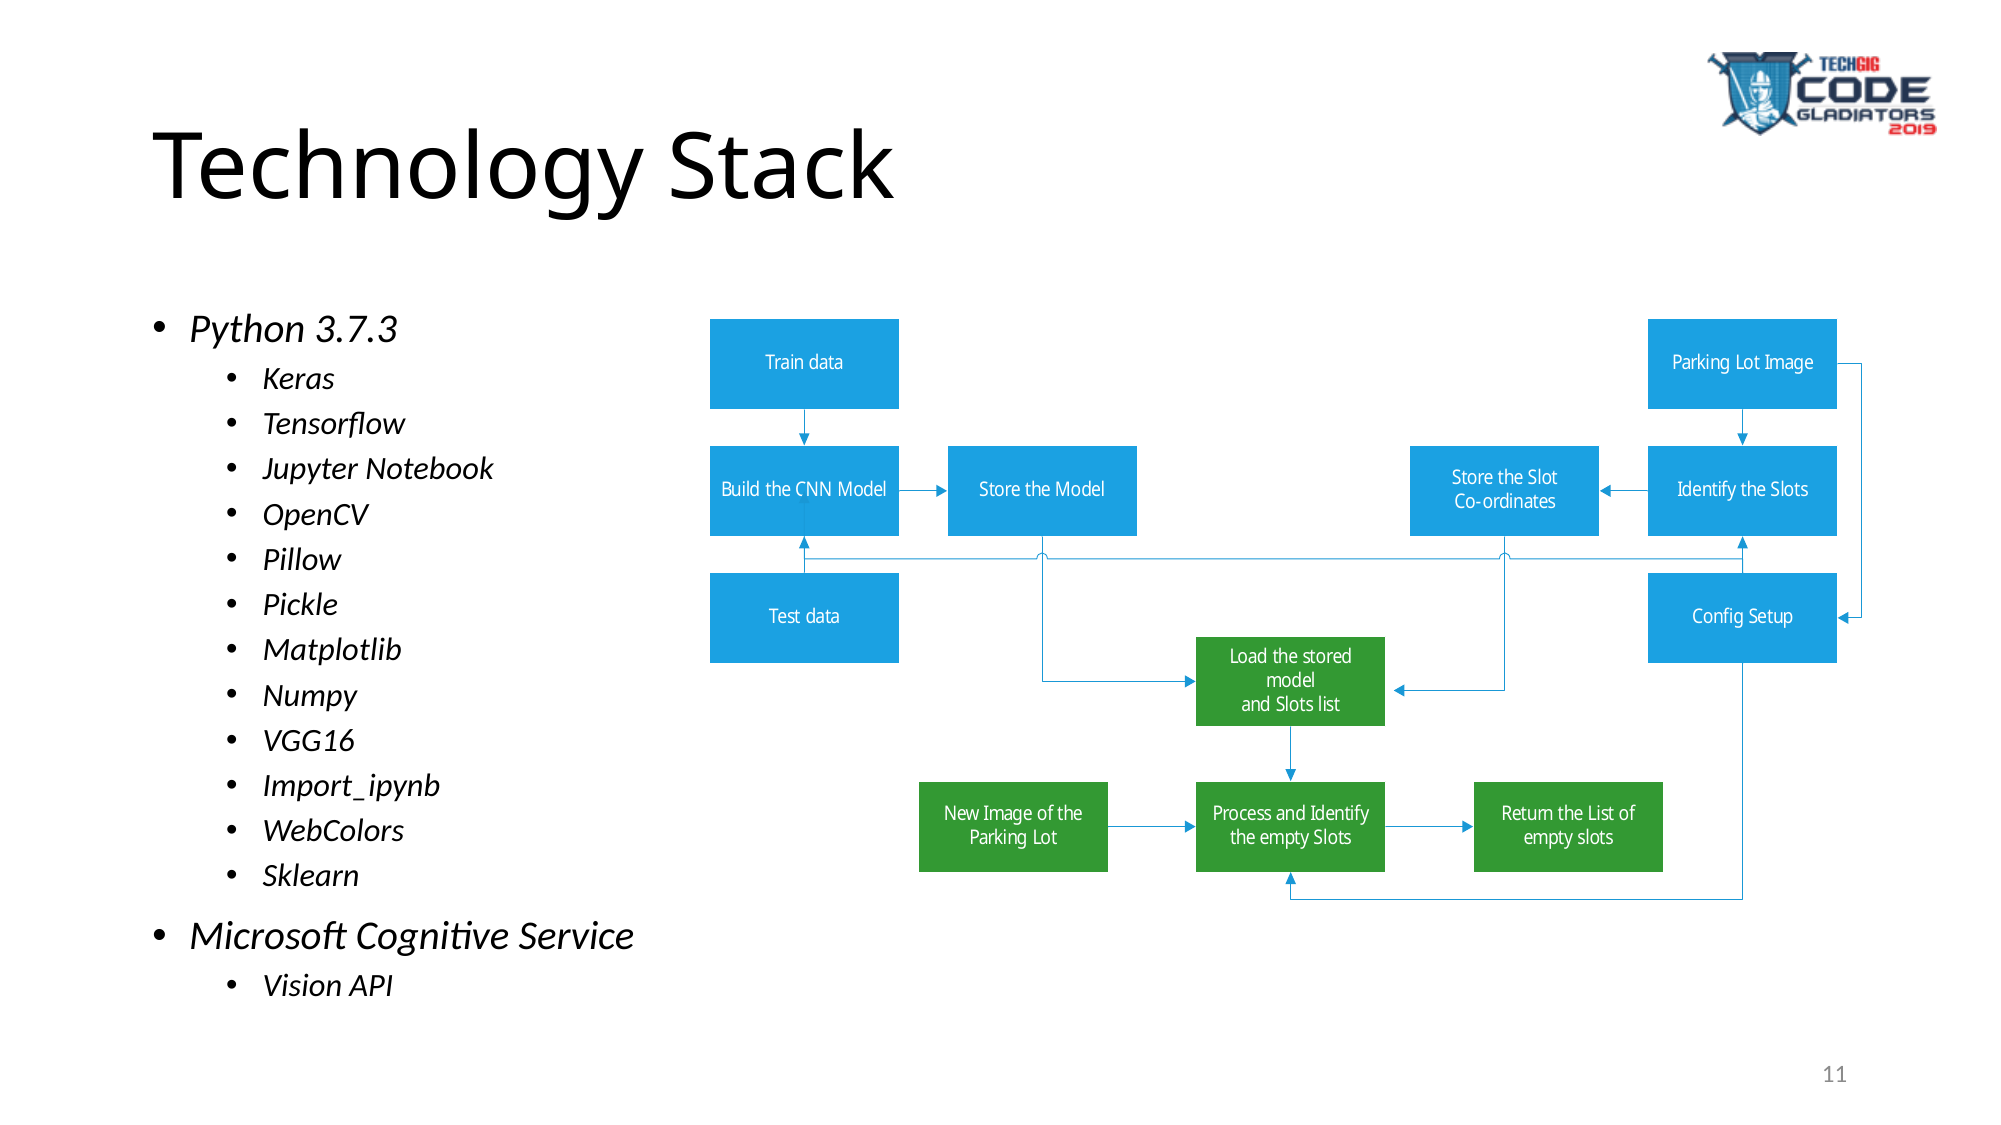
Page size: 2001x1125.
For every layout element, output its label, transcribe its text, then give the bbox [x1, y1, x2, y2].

slide_number 11 [1412, 1042, 1863, 1103]
list Python 3.7.3 Keras Tensorflow Jupyter Notebook OpenCV Pillow Pickle Matplotlib Numpy VGG16 Import_ipynb WebColors Sklearn Microsoft Cognitive Service Vision API [137, 299, 683, 1014]
title Technology Stack [137, 59, 1863, 278]
picture [706, 315, 1863, 901]
picture [1707, 52, 1937, 136]
